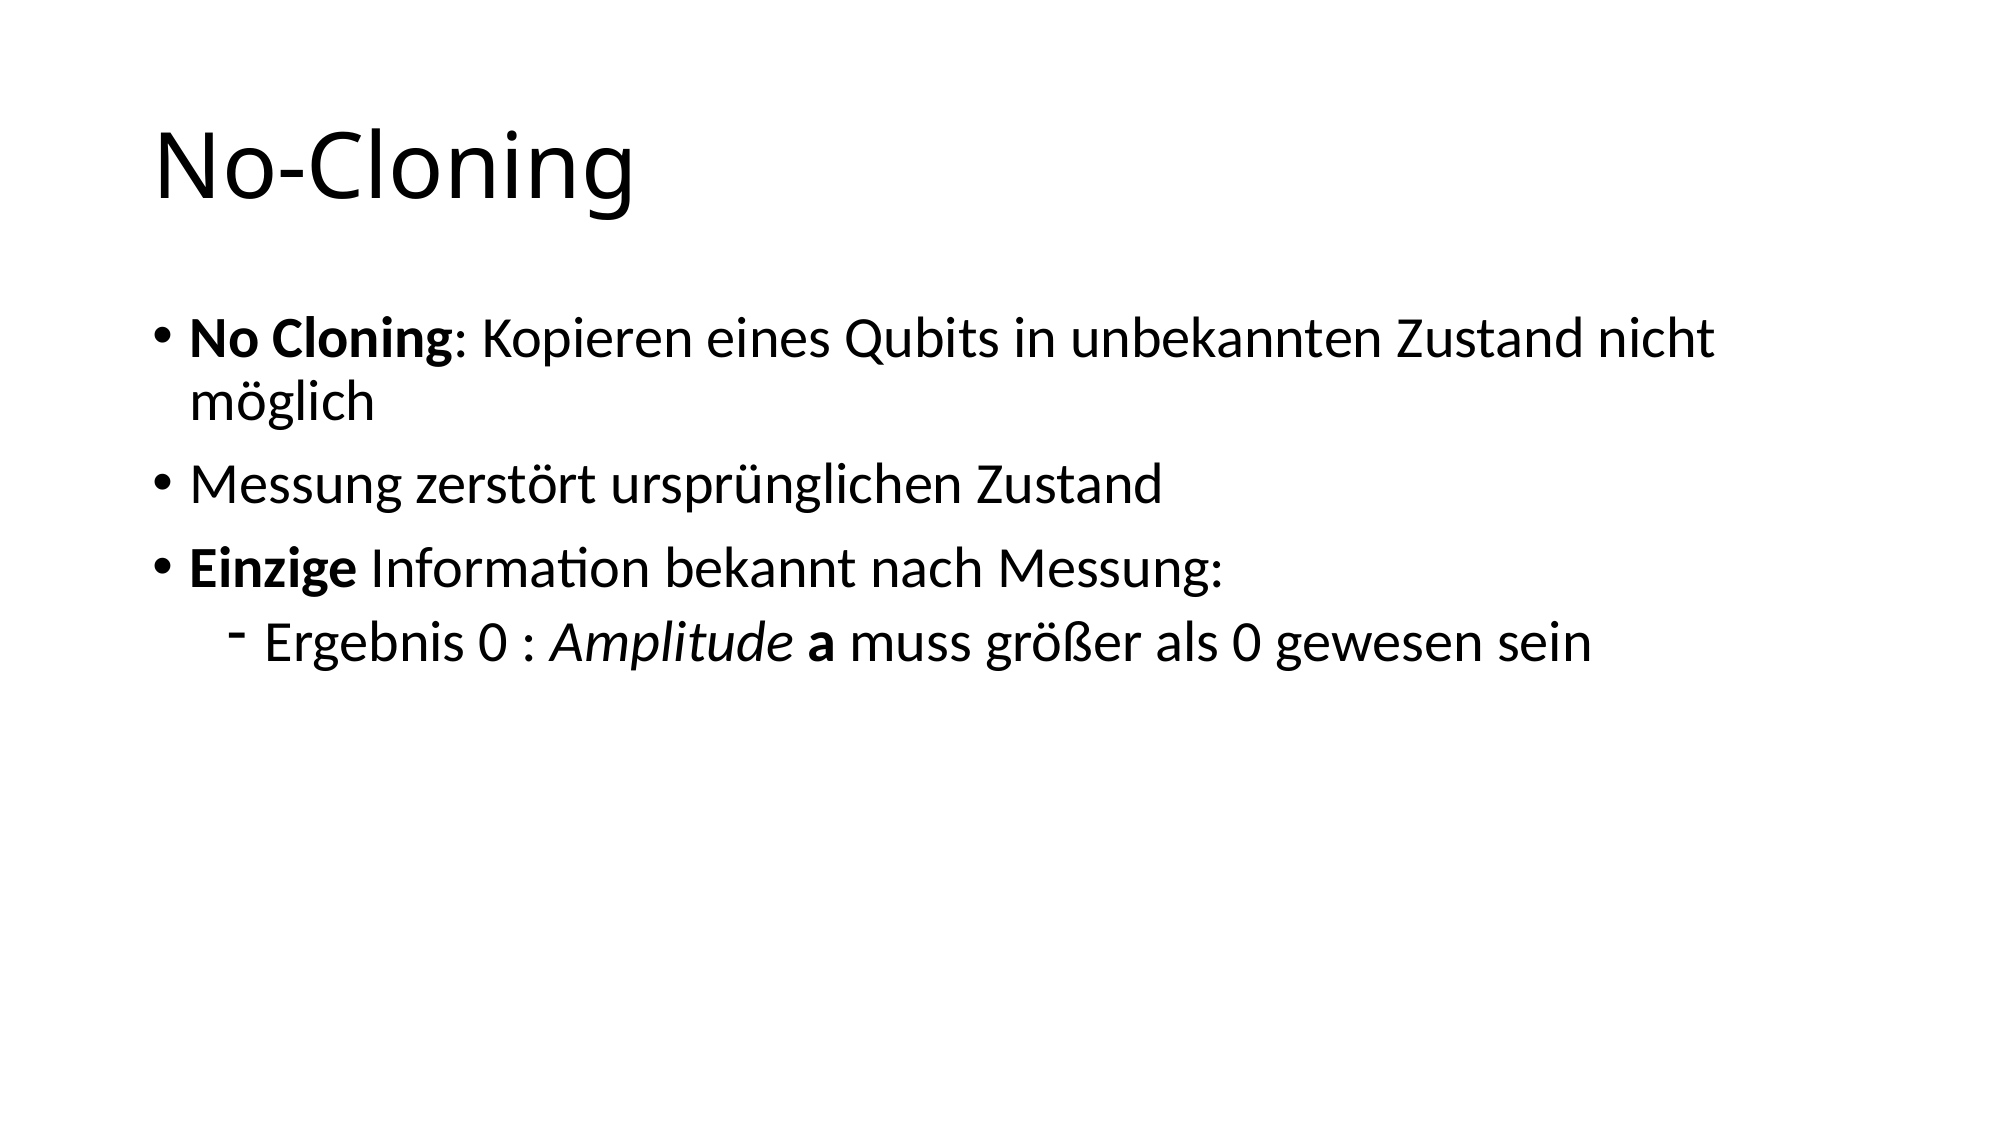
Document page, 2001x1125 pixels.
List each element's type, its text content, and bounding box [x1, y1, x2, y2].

title No-Cloning [137, 59, 1863, 278]
list No Cloning: Kopieren eines Qubits in unbekannten Zustand nicht möglich Messung zerstört ursprünglichen Zustand Einzige Information bekannt nach Messung: Ergebnis 0 : Amplitude a muss größer als 0 gewesen sein [137, 299, 1863, 1014]
